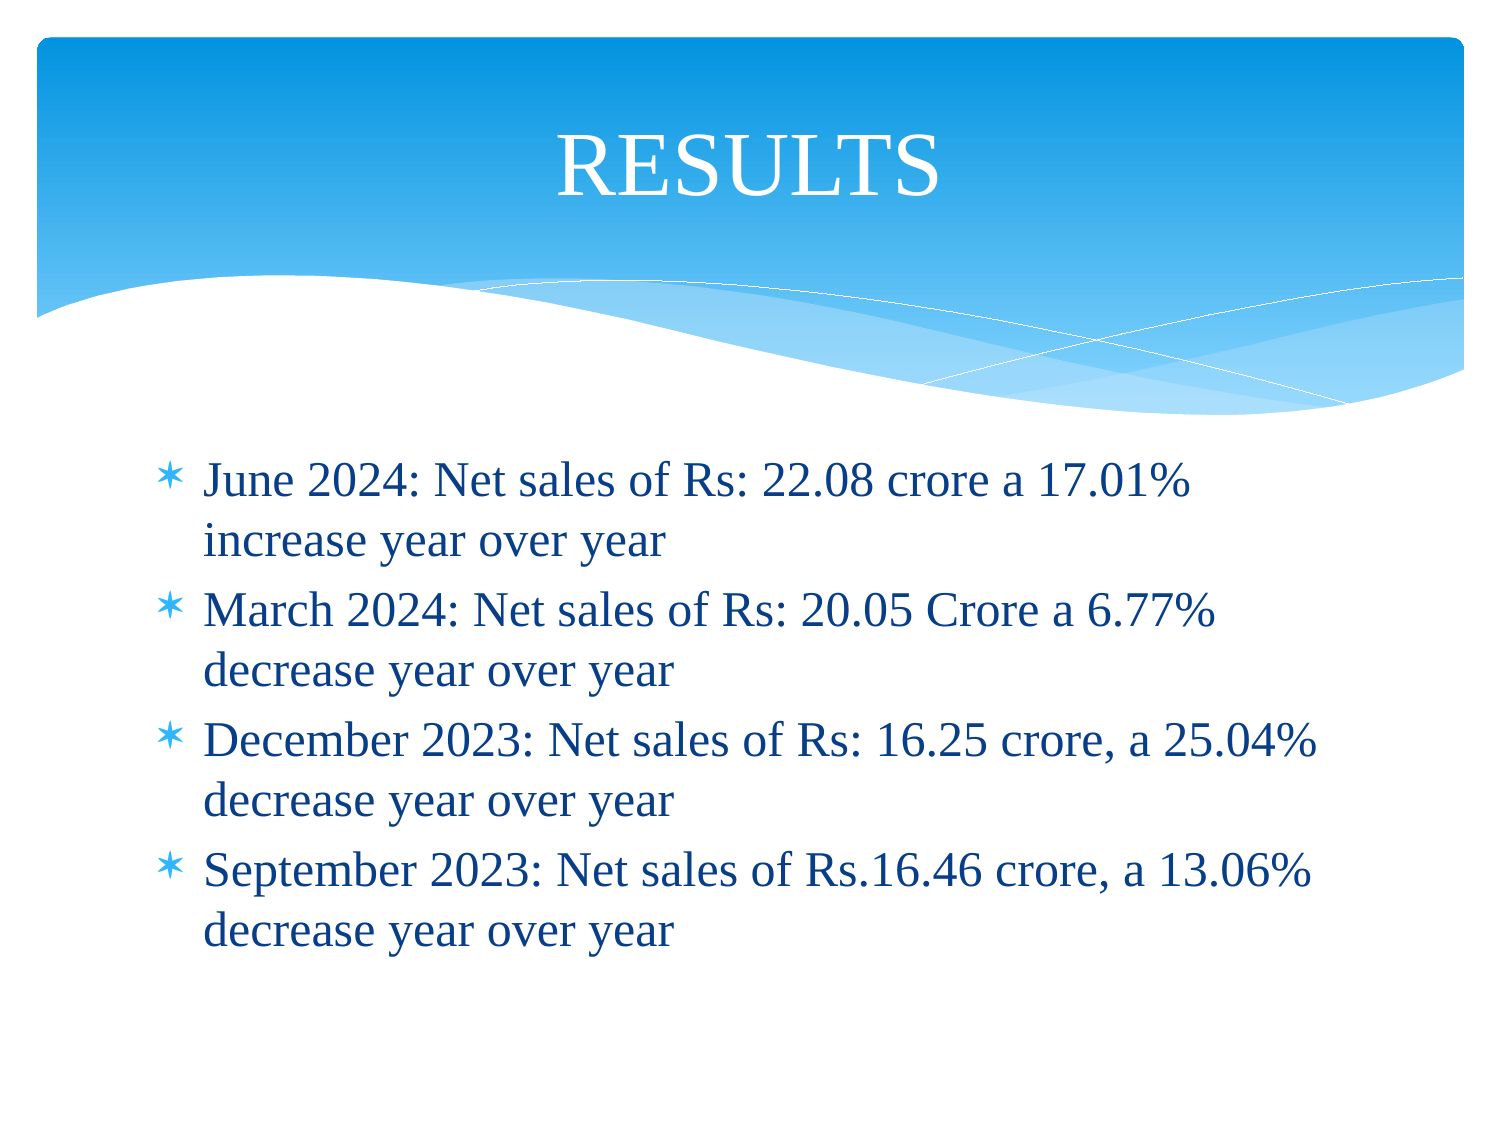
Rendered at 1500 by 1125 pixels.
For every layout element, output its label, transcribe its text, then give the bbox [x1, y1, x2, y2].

list June 2024: Net sales of Rs: 22.08 crore a 17.01% increase year over year March 2024: Net sales of Rs: 20.05 Crore a 6.77% decrease year over year December 2023: Net sales of Rs: 16.25 crore, a 25.04% decrease year over year September 2023: Net sales of Rs.16.46 crore, a 13.06% decrease year over year [143, 438, 1359, 1005]
title RESULTS [75, 55, 1425, 261]
